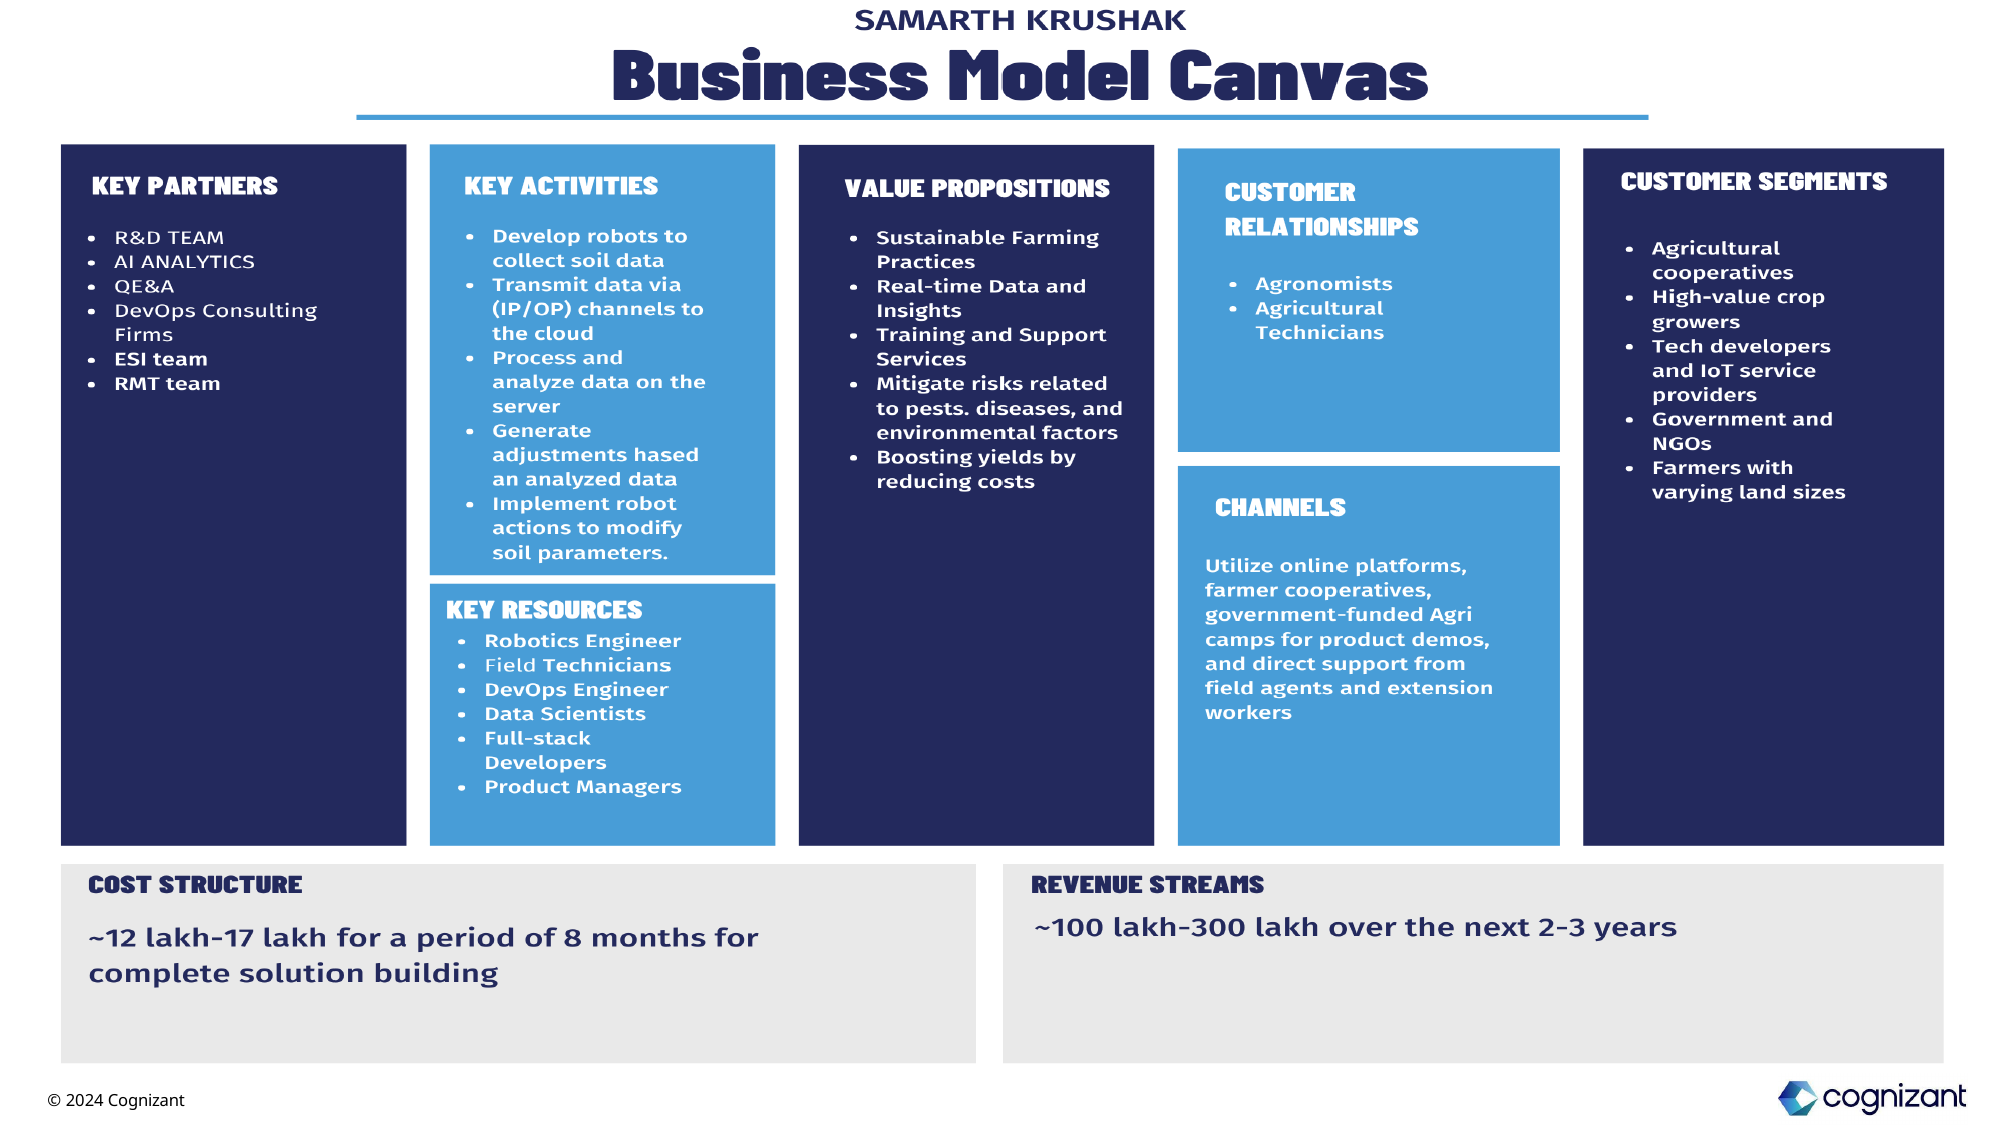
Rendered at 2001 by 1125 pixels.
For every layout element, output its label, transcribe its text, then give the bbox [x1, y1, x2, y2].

text_box © 2024 Cognizant [45, 1089, 190, 1110]
picture [0, 0, 2000, 1125]
